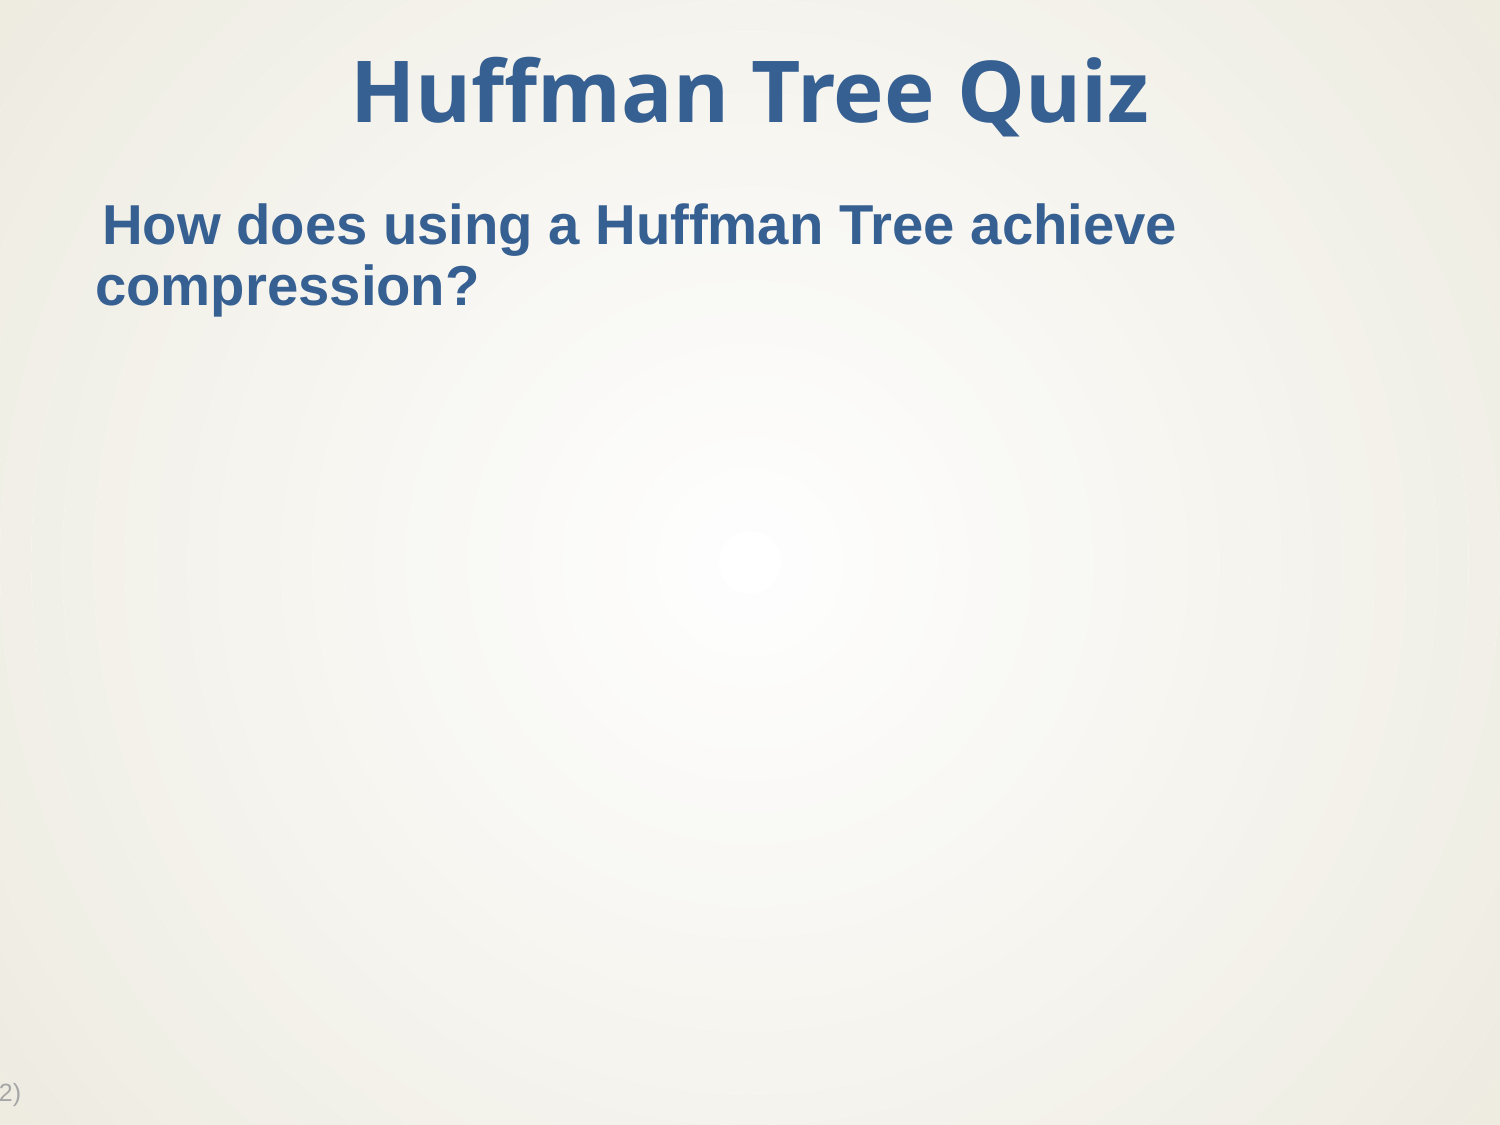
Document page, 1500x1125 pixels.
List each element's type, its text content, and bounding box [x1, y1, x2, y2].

list How does using a Huffman Tree achieve compression? [56, 187, 1444, 1036]
title Huffman Tree Quiz [0, 24, 1500, 166]
